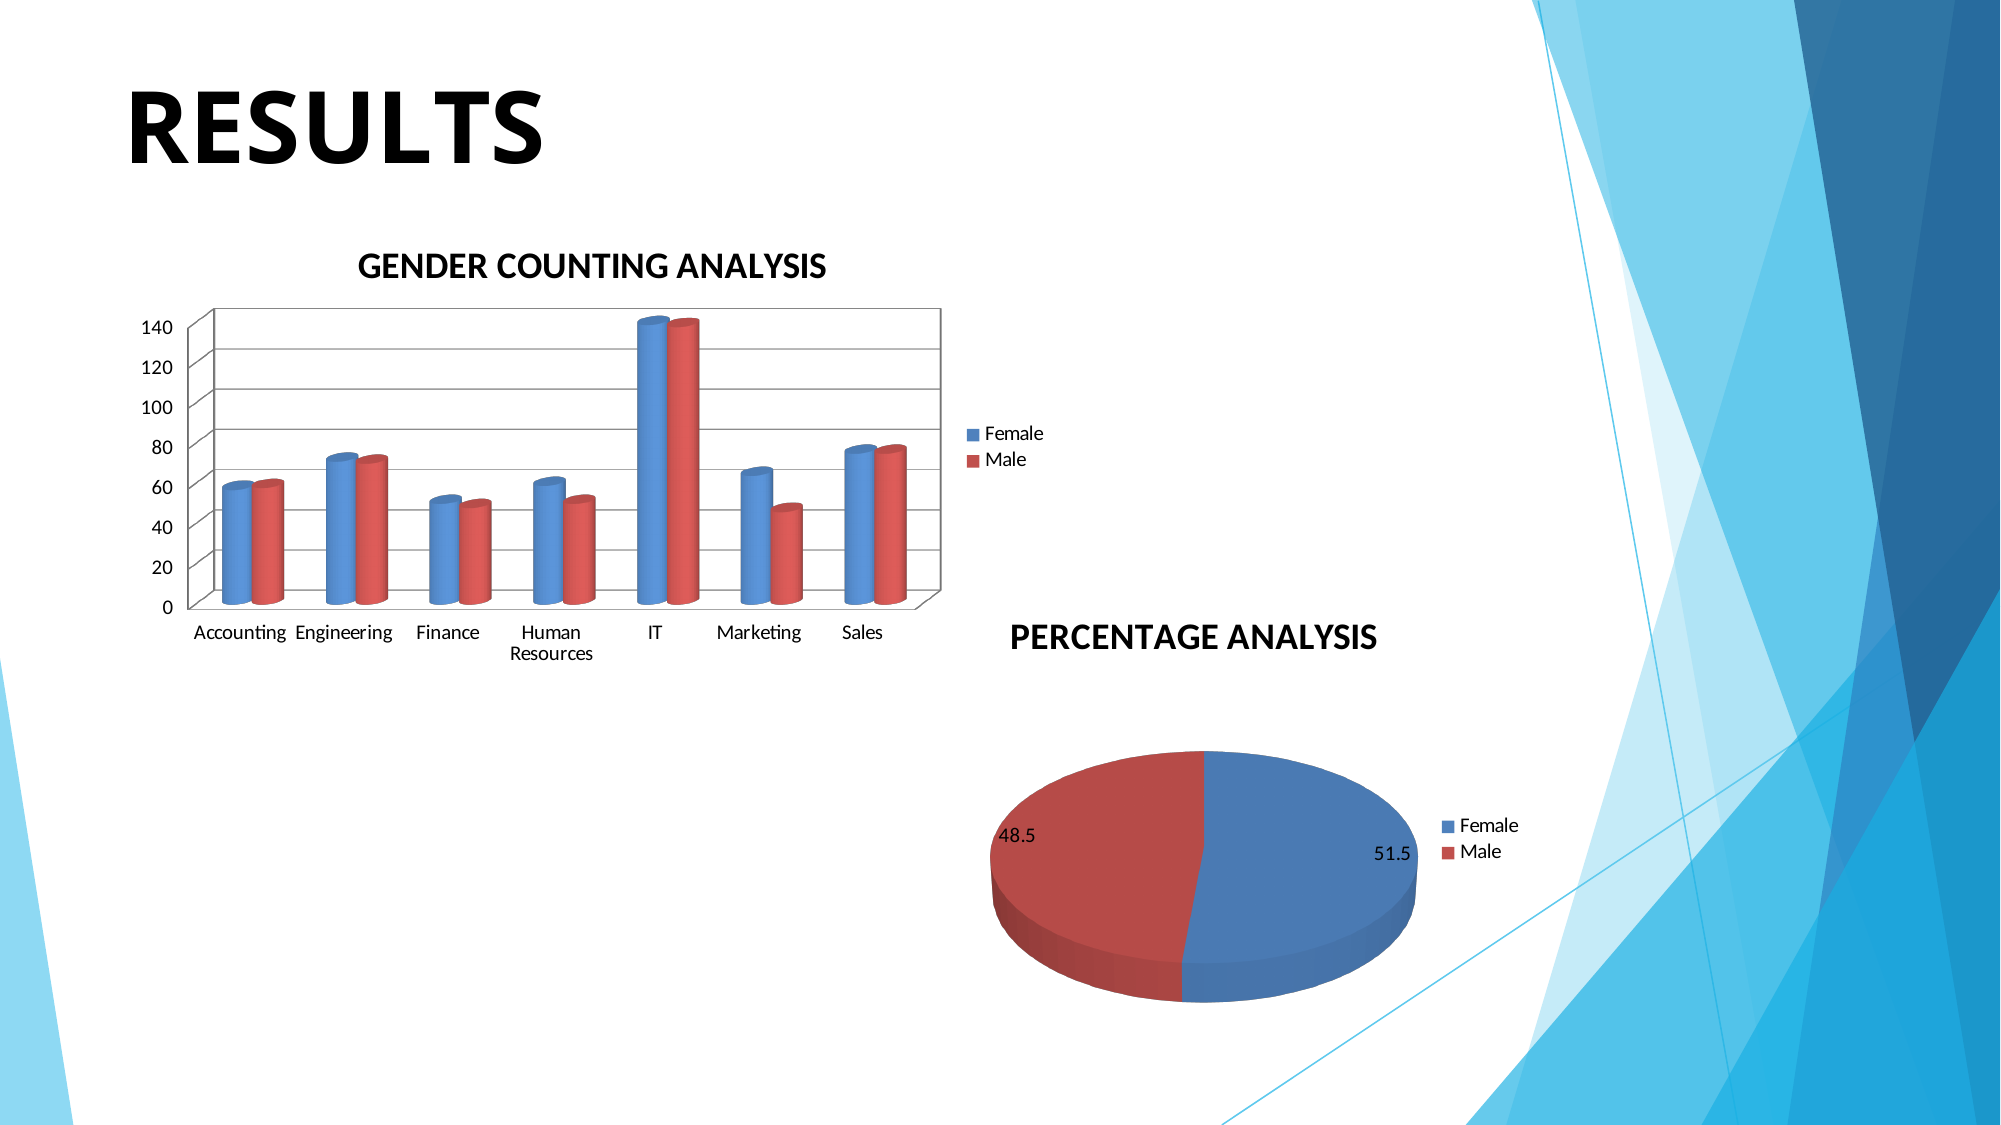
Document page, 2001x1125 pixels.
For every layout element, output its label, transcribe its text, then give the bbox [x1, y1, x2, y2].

title RESULTS [123, 63, 1877, 188]
chart [121, 221, 1538, 1088]
